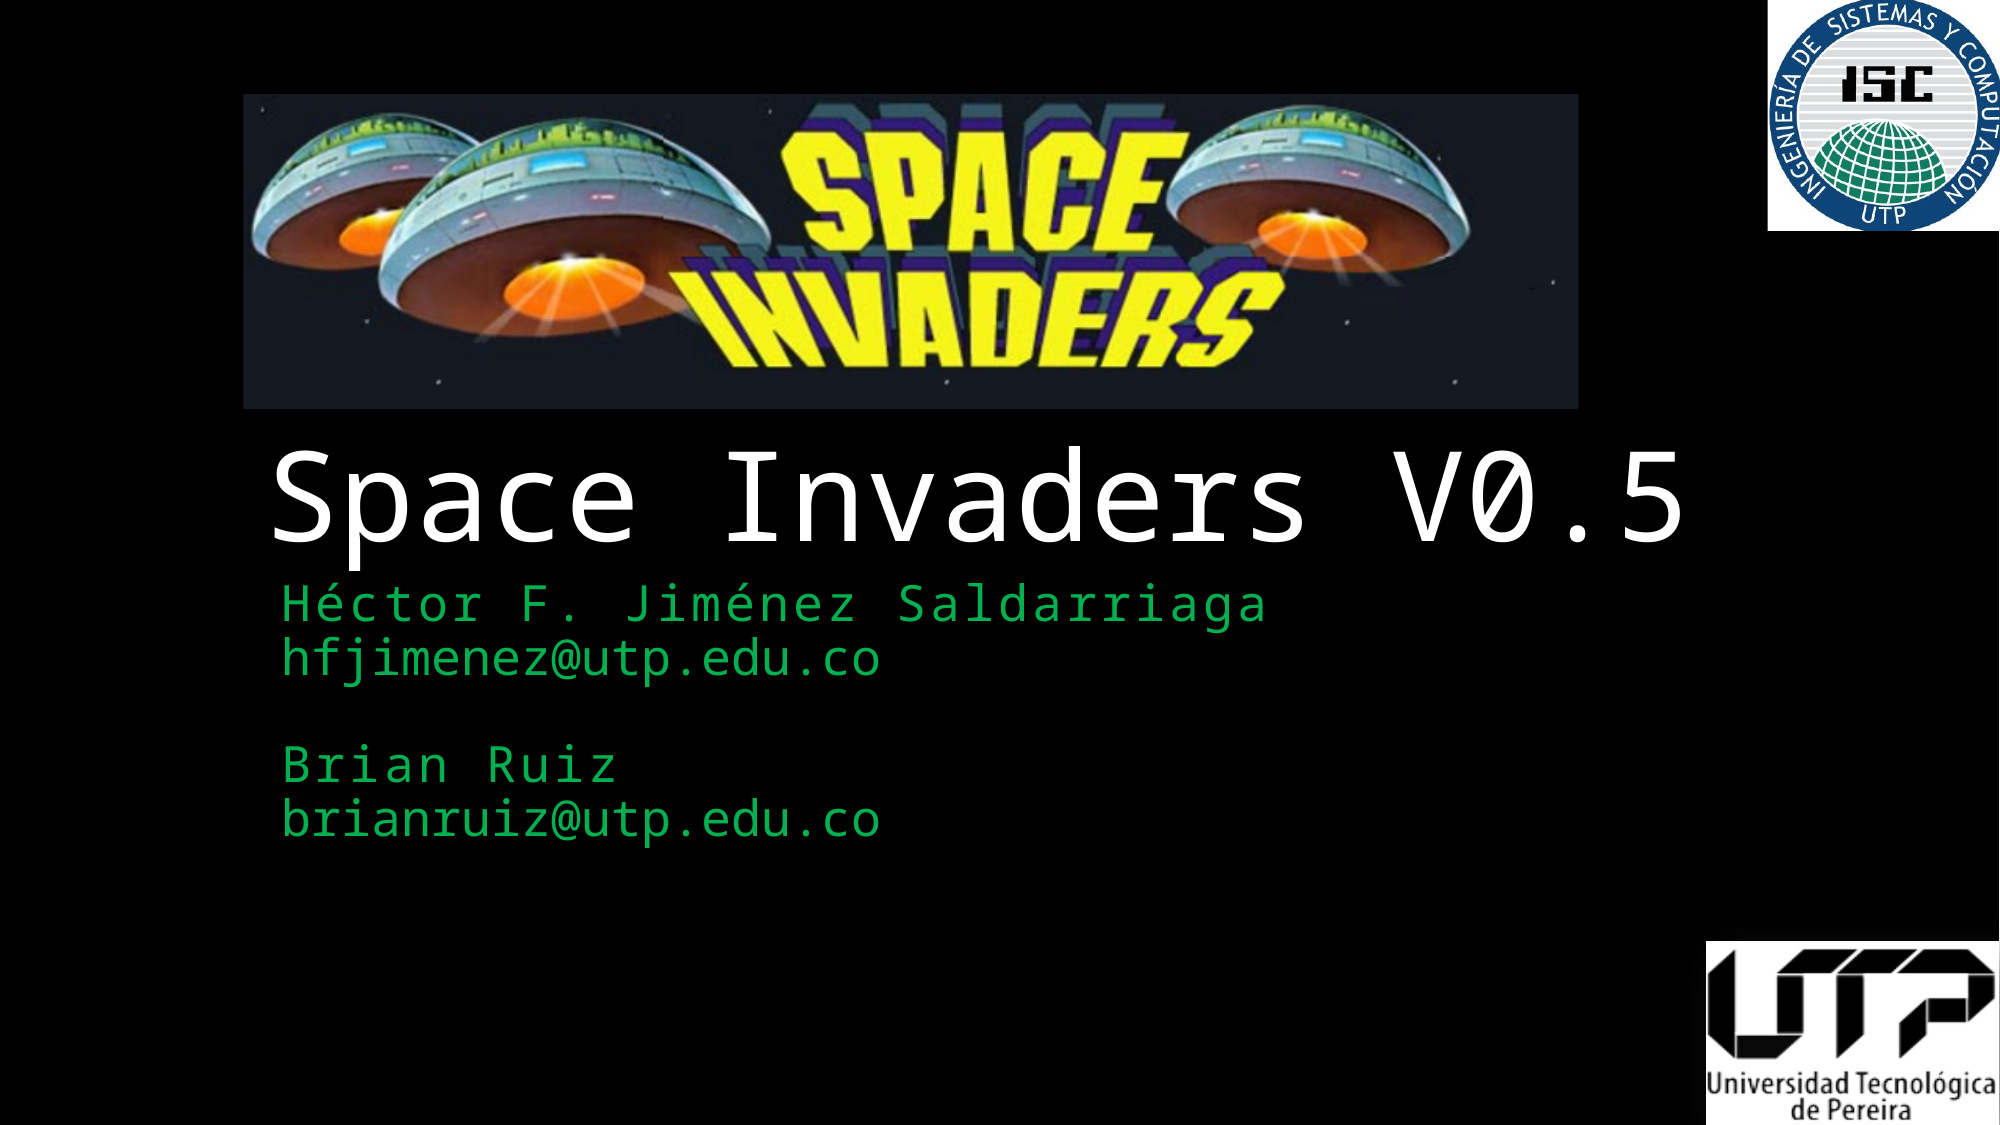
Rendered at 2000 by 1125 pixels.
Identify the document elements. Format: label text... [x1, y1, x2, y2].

subtitle Héctor F. Jiménez Saldarriaga hfjimenez@utp.edu.co Brian Ruiz brianruiz@utp.edu.co [266, 570, 1700, 953]
title Space Invaders V0.5 [249, 184, 1750, 576]
picture [1767, 0, 2000, 231]
picture [243, 94, 1579, 409]
picture [1706, 940, 2000, 1125]
